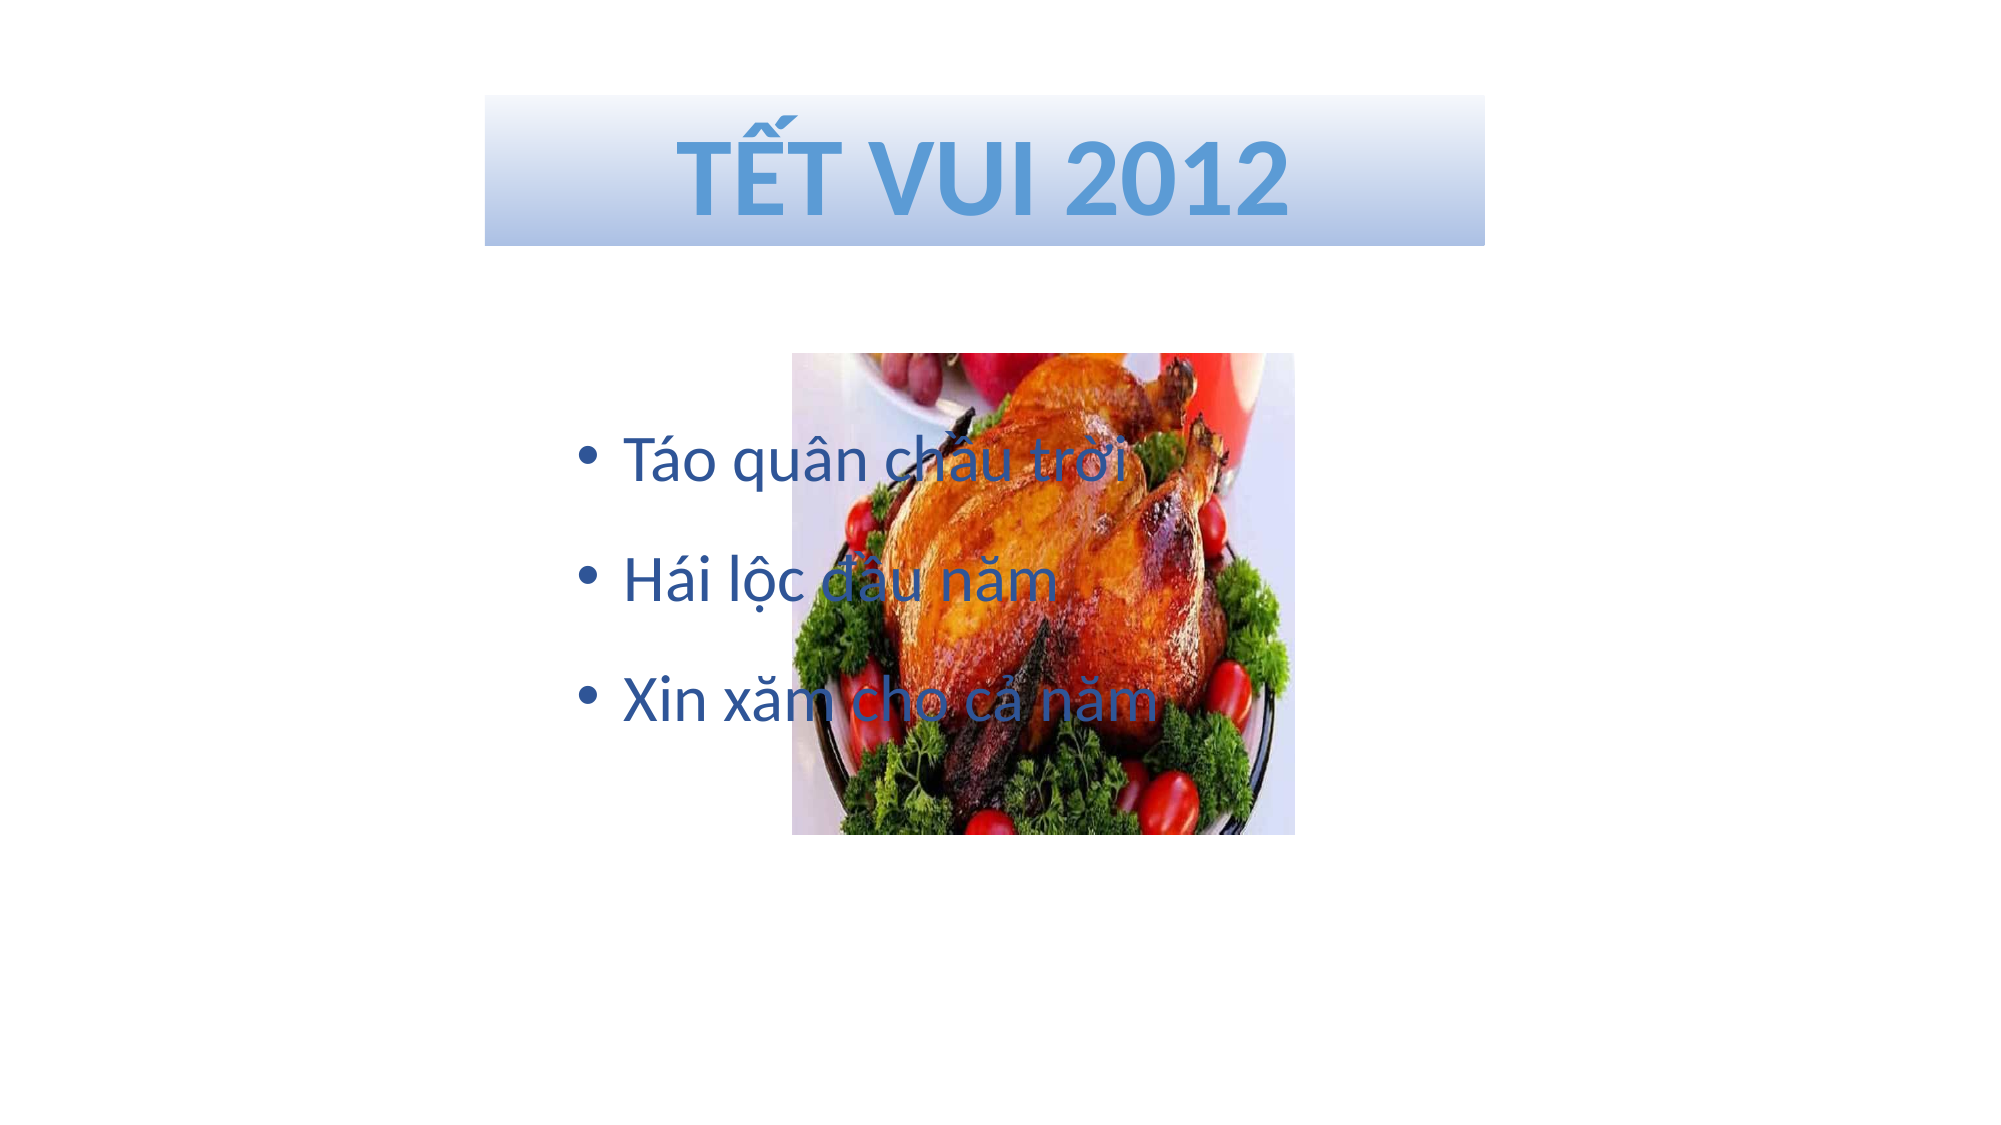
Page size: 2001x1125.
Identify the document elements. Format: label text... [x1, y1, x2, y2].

text_box Táo quân chầu trời Hái lộc đầu năm Xin xăm cho cả năm [561, 367, 792, 742]
picture [792, 353, 1295, 835]
text_box TẾT VUI 2012 [484, 95, 1485, 246]
